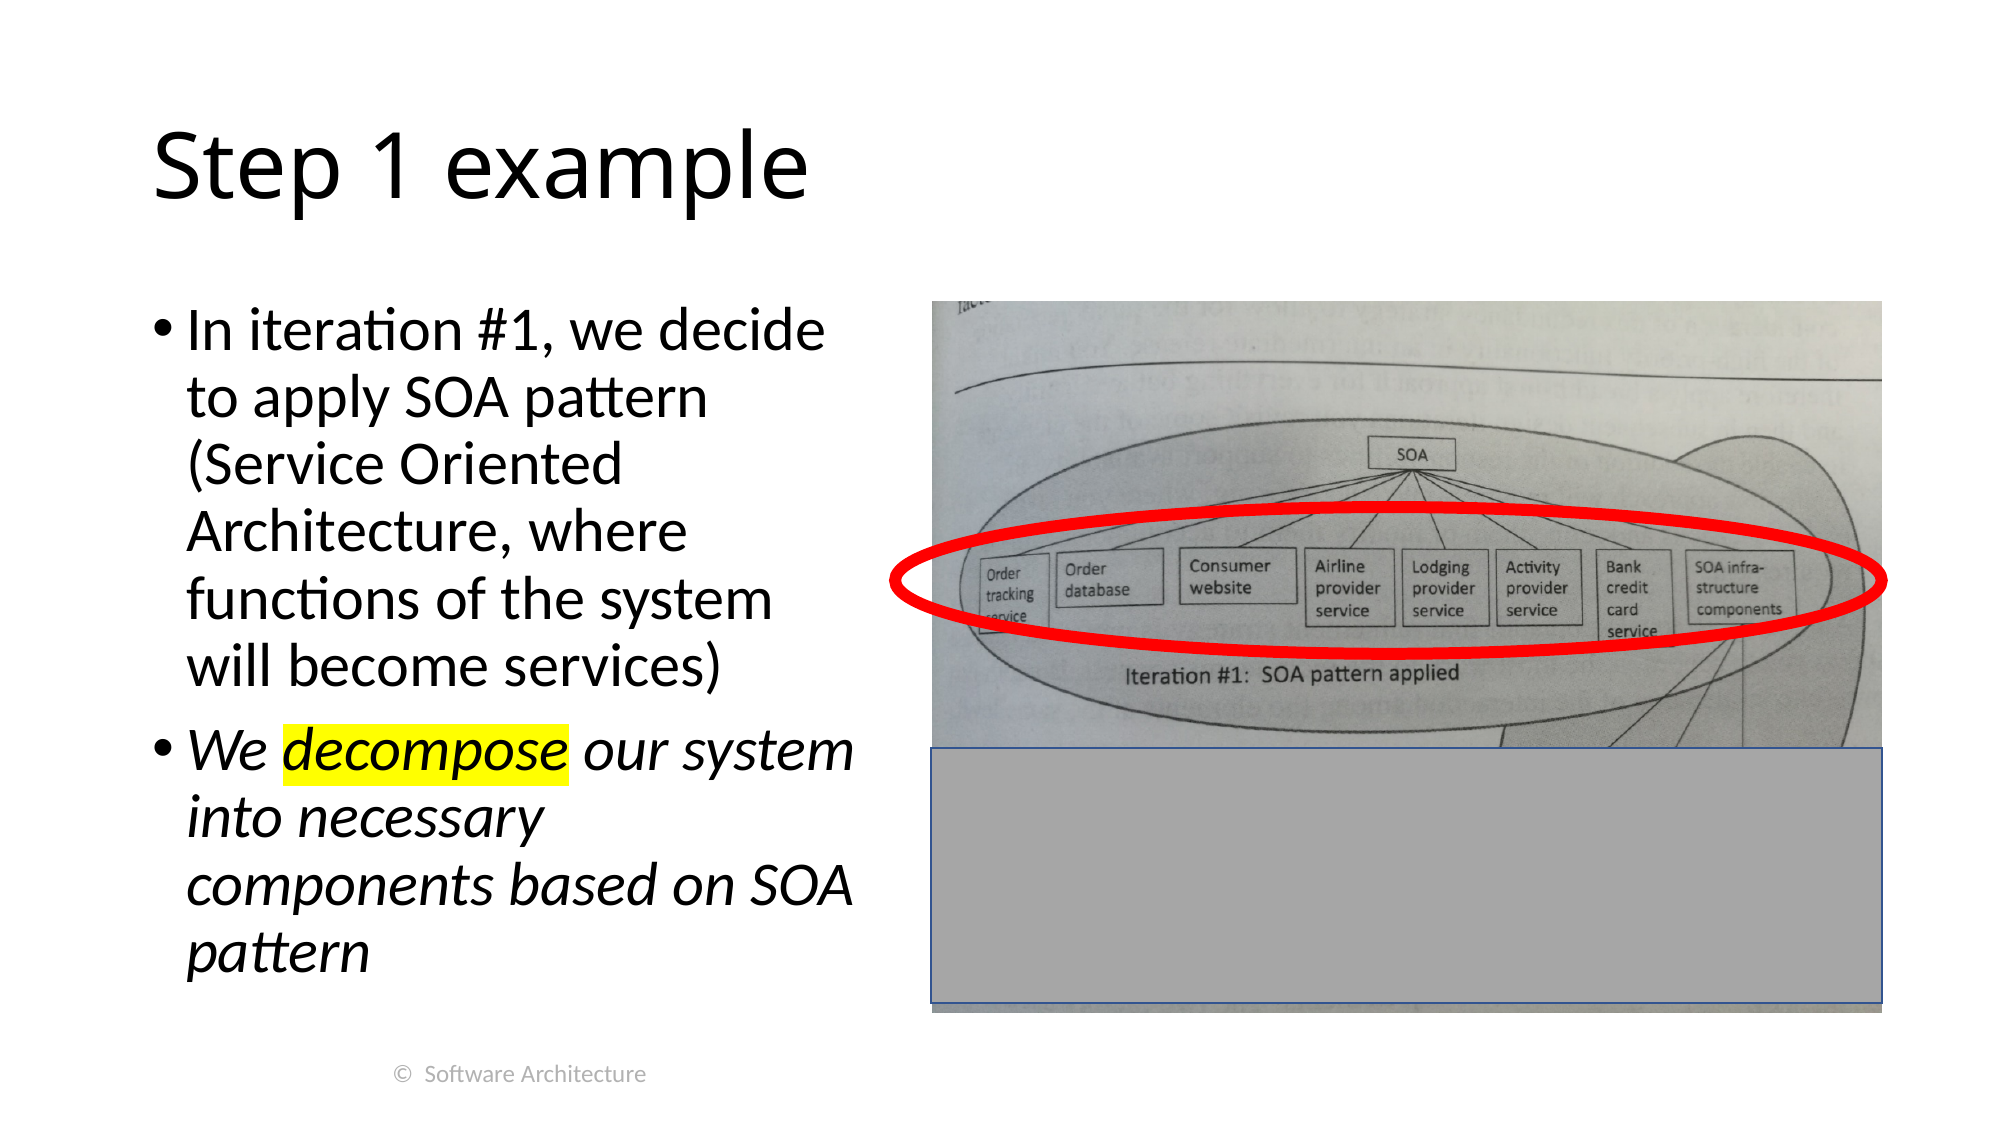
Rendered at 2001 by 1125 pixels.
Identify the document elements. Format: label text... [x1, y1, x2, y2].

footer © Software Architecture [0, 1042, 1040, 1103]
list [931, 300, 1882, 1013]
text_box [894, 551, 931, 609]
title Step 1 example [137, 59, 1863, 278]
text_box In iteration #1, we decide to apply SOA pattern (Service Oriented Architecture, where functions of the system will become services) We decompose our system into necessary components based on SOA pattern [137, 289, 879, 1004]
